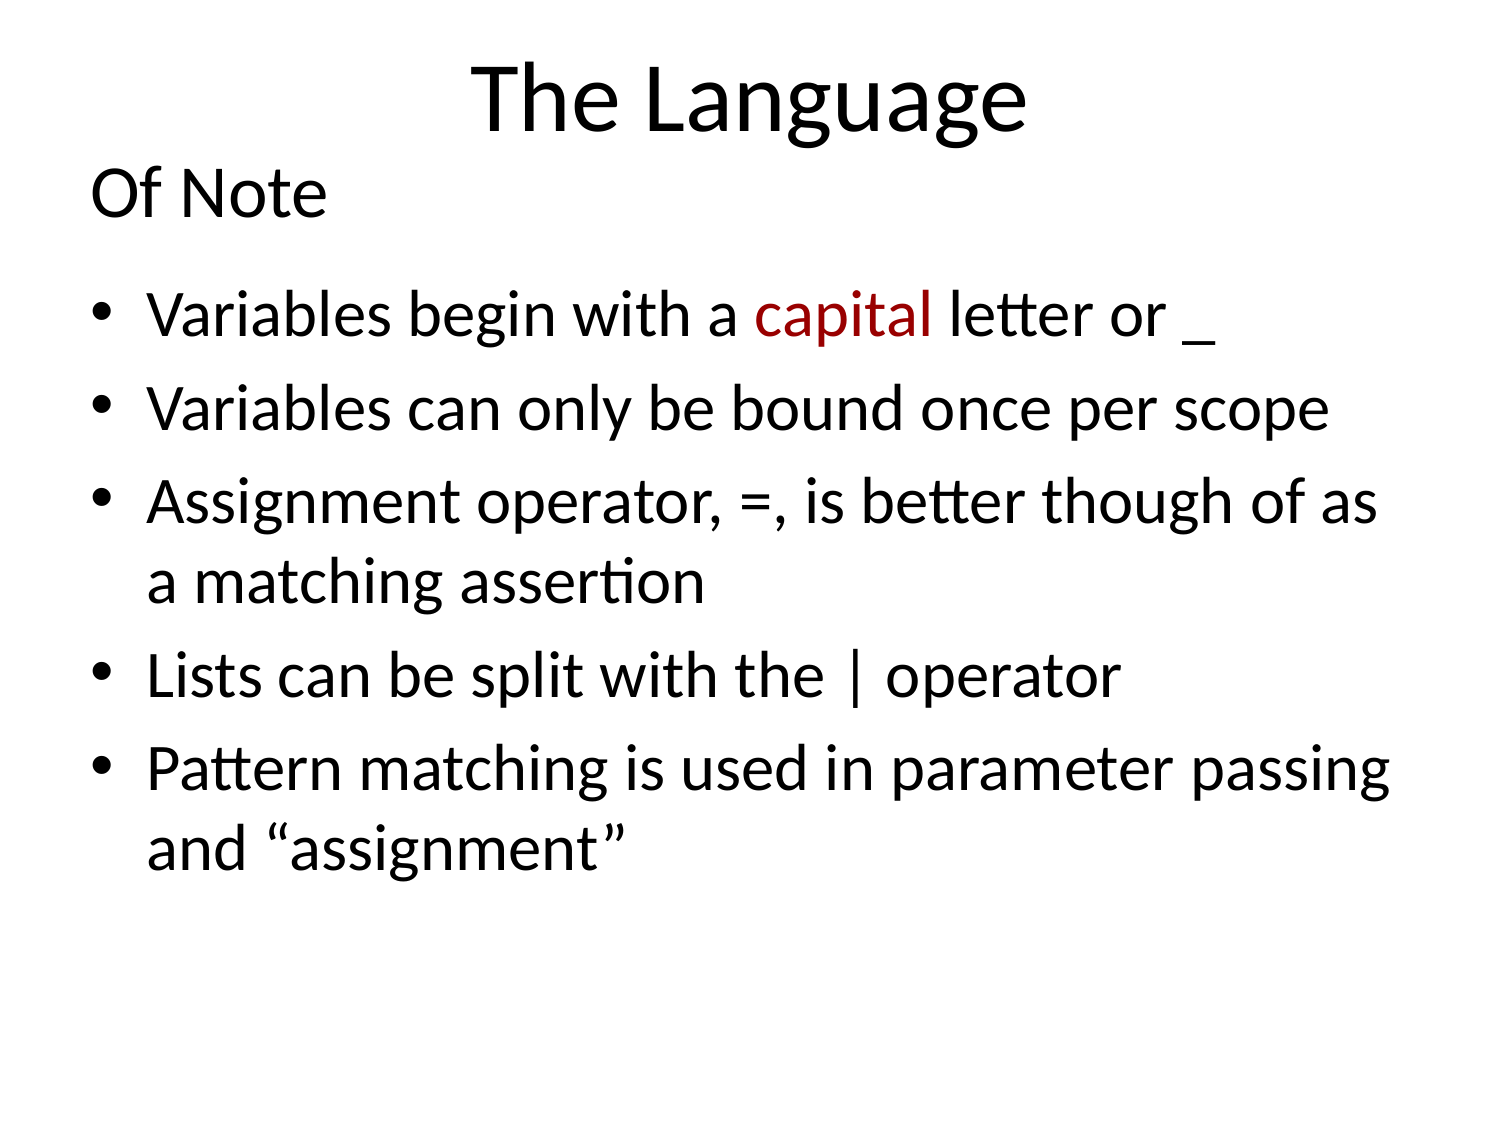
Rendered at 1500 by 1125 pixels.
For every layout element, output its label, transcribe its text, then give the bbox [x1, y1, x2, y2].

list Variables begin with a capital letter or _ Variables can only be bound once per scope Assignment operator, =, is better though of as a matching assertion Lists can be split with the | operator Pattern matching is used in parameter passing and “assignment” [75, 262, 1425, 1005]
title The Language [75, 45, 1425, 138]
text_box Of Note [74, 149, 1425, 225]
